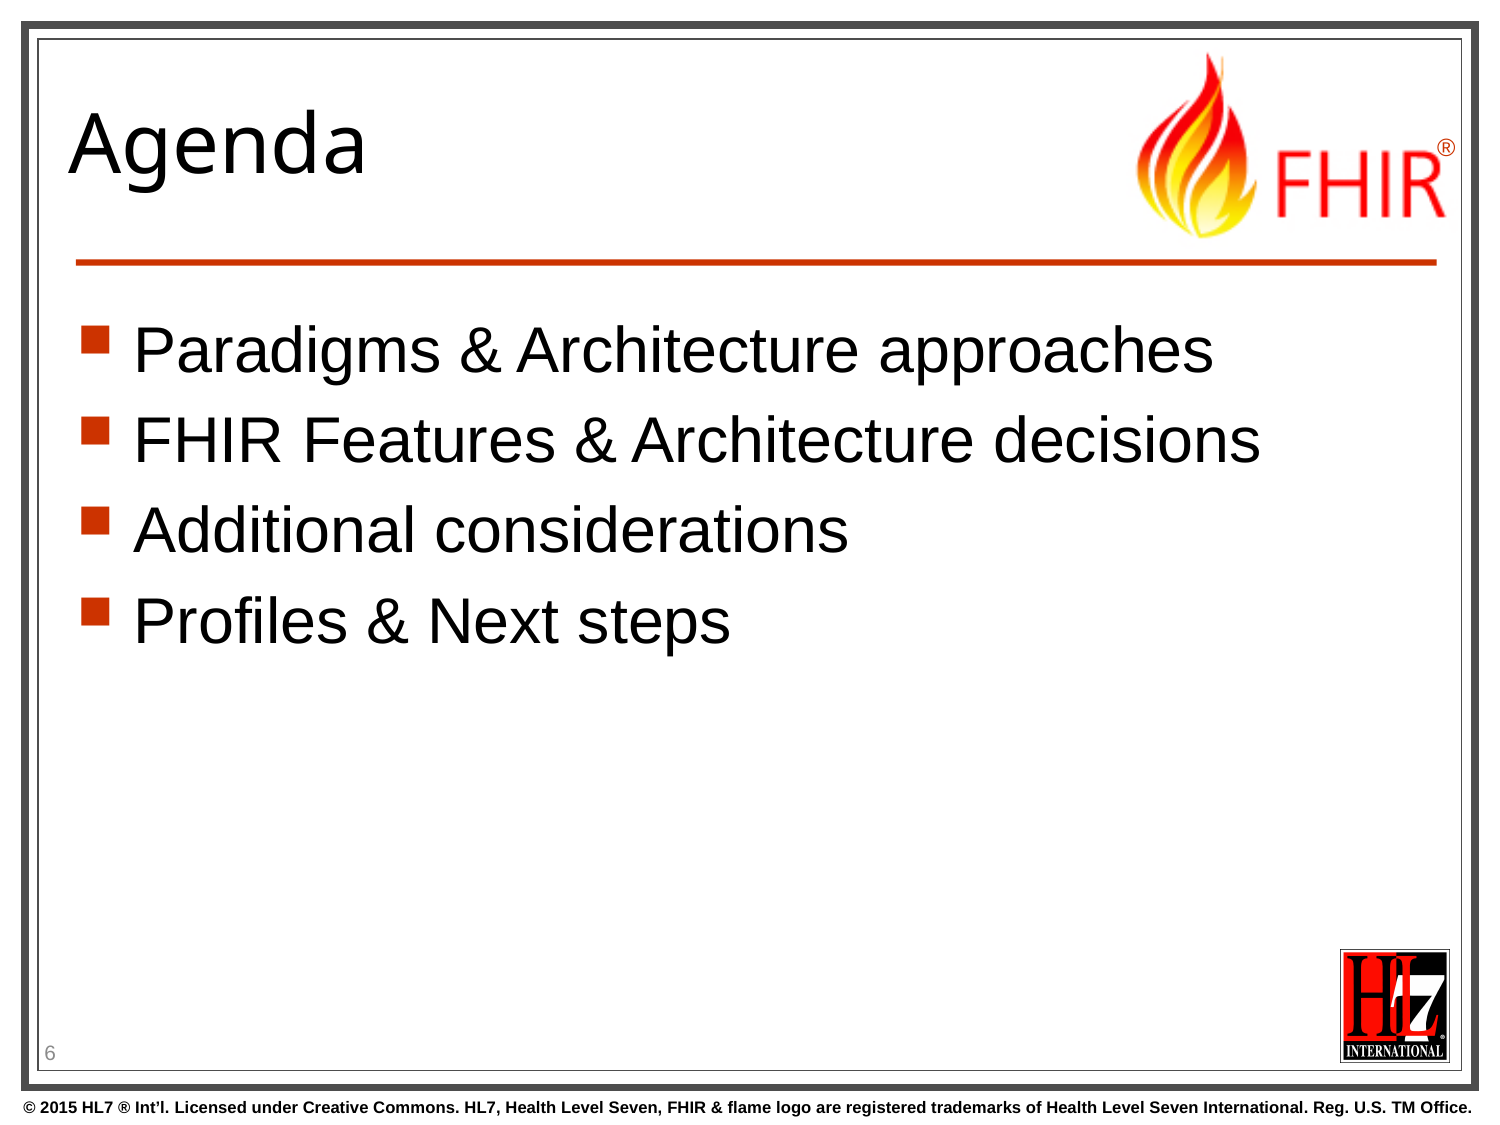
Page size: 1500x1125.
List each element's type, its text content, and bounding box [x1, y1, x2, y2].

title Agenda [53, 54, 1128, 244]
picture [1340, 949, 1450, 1063]
picture [1124, 42, 1458, 249]
list Paradigms & Architecture approaches FHIR Features & Architecture decisions Additional considerations Profiles & Next steps [62, 299, 1438, 1059]
slide_number 6 [29, 1034, 148, 1071]
